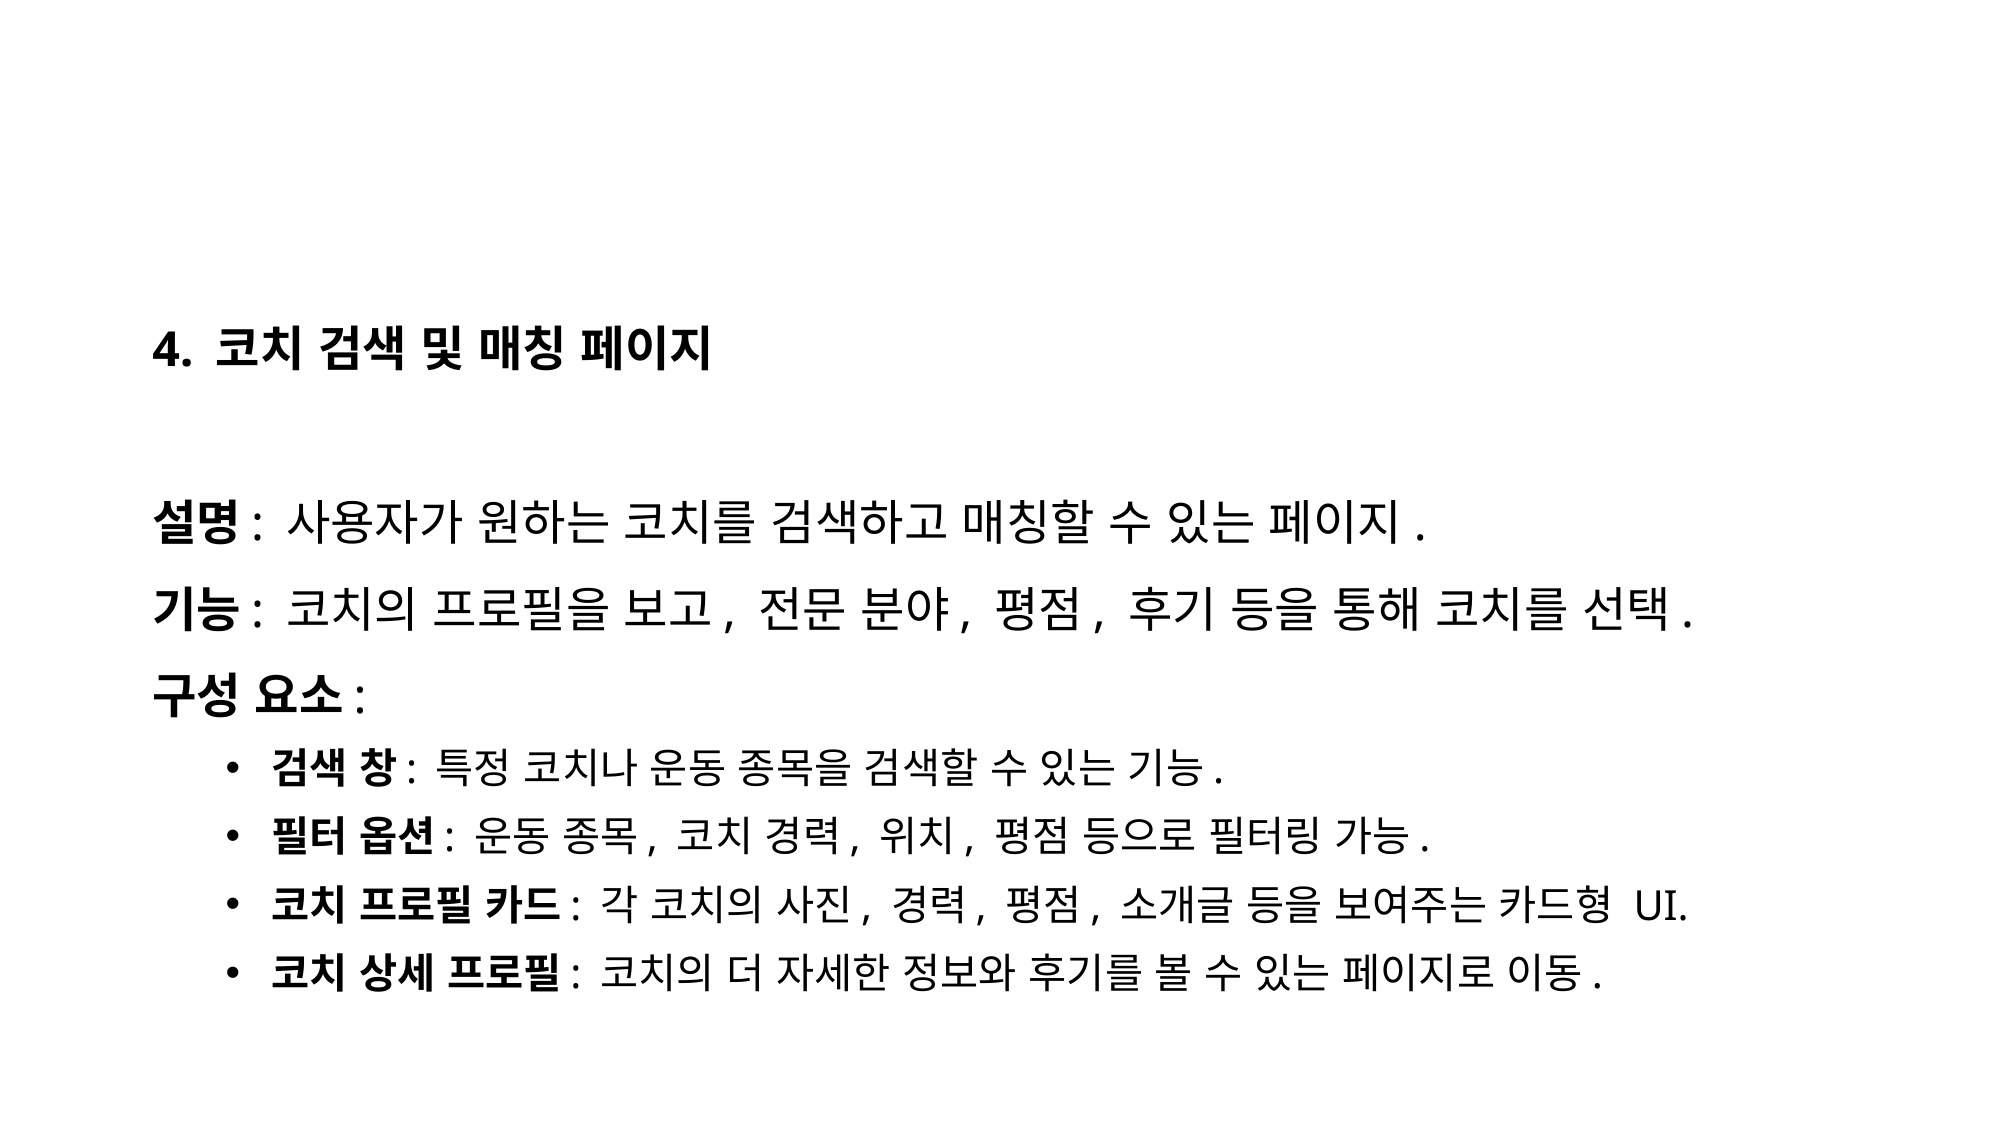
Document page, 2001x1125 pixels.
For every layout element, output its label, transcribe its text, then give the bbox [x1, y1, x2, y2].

list 4. 코치 검색 및 매칭 페이지 설명: 사용자가 원하는 코치를 검색하고 매칭할 수 있는 페이지. 기능: 코치의 프로필을 보고, 전문 분야, 평점, 후기 등을 통해 코치를 선택. 구성 요소: 검색 창: 특정 코치나 운동 종목을 검색할 수 있는 기능. 필터 옵션: 운동 종목, 코치 경력, 위치, 평점 등으로 필터링 가능. 코치 프로필 카드: 각 코치의 사진, 경력, 평점, 소개글 등을 보여주는 카드형 UI. 코치 상세 프로필: 코치의 더 자세한 정보와 후기를 볼 수 있는 페이지로 이동. [137, 299, 1863, 1014]
